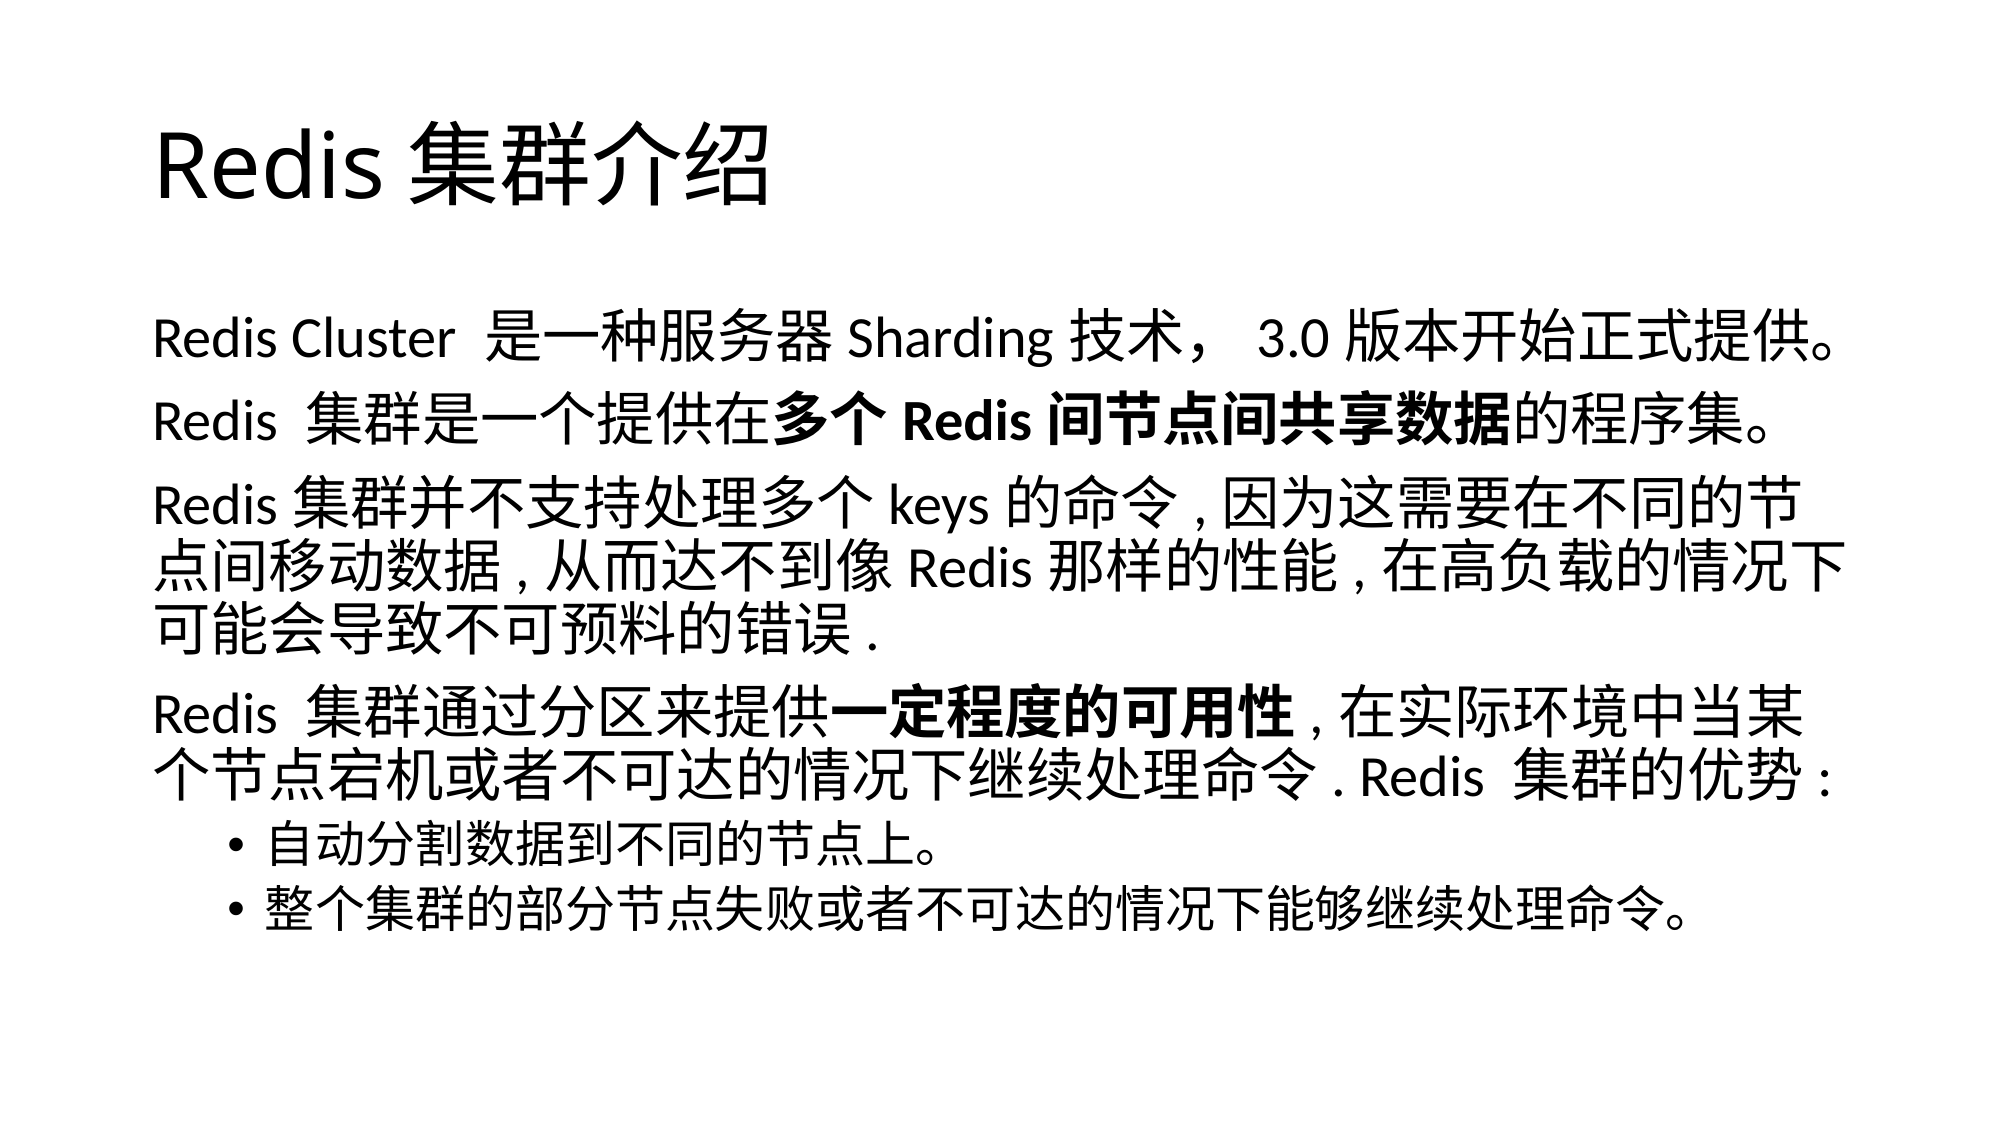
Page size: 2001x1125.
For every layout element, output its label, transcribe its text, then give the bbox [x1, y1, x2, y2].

list Redis Cluster 是一种服务器Sharding技术，3.0版本开始正式提供。 Redis 集群是一个提供在多个Redis间节点间共享数据的程序集。 Redis集群并不支持处理多个keys的命令,因为这需要在不同的节点间移动数据,从而达不到像Redis那样的性能,在高负载的情况下可能会导致不可预料的错误. Redis 集群通过分区来提供一定程度的可用性,在实际环境中当某个节点宕机或者不可达的情况下继续处理命令. Redis 集群的优势: 自动分割数据到不同的节点上。 整个集群的部分节点失败或者不可达的情况下能够继续处理命令。 [137, 299, 1863, 1014]
title Redis集群介绍 [137, 59, 1863, 278]
